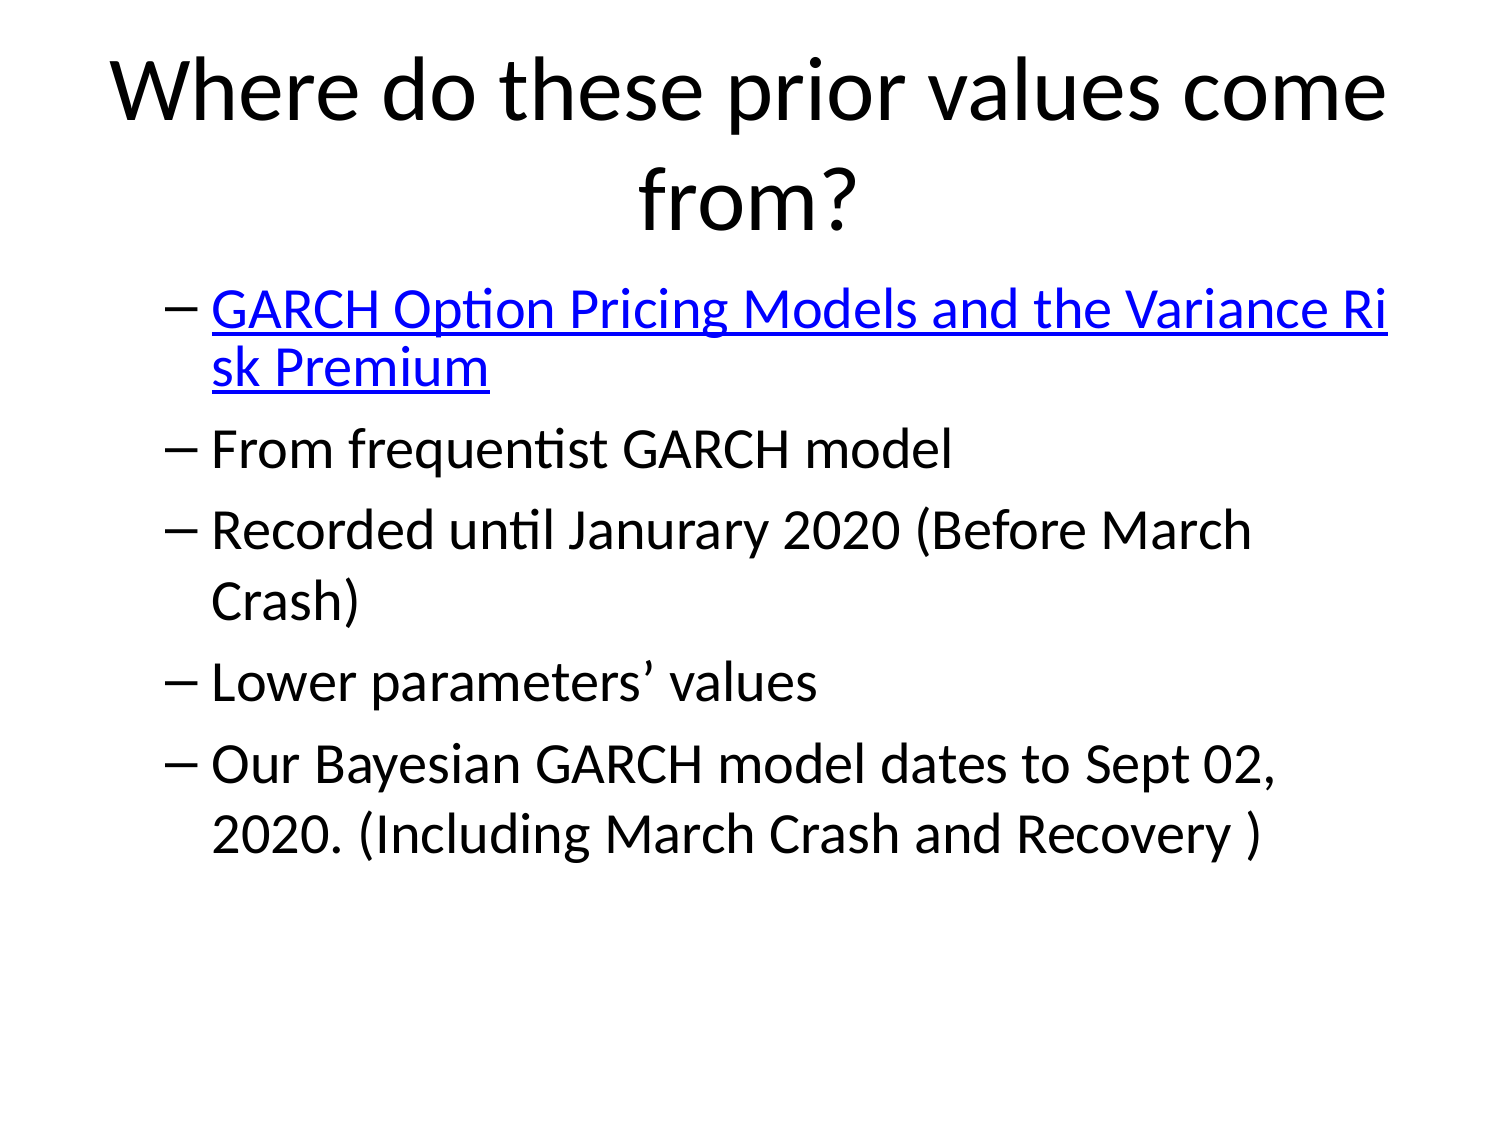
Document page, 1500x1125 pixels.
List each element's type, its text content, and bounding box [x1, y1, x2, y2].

list GARCH Option Pricing Models and the Variance Risk Premium From frequentist GARCH model Recorded until Janurary 2020 (Before March Crash) Lower parameters’ values Our Bayesian GARCH model dates to Sept 02, 2020. (Including March Crash and Recovery ) [75, 262, 1425, 1005]
title Where do these prior values come from? [75, 45, 1425, 233]
